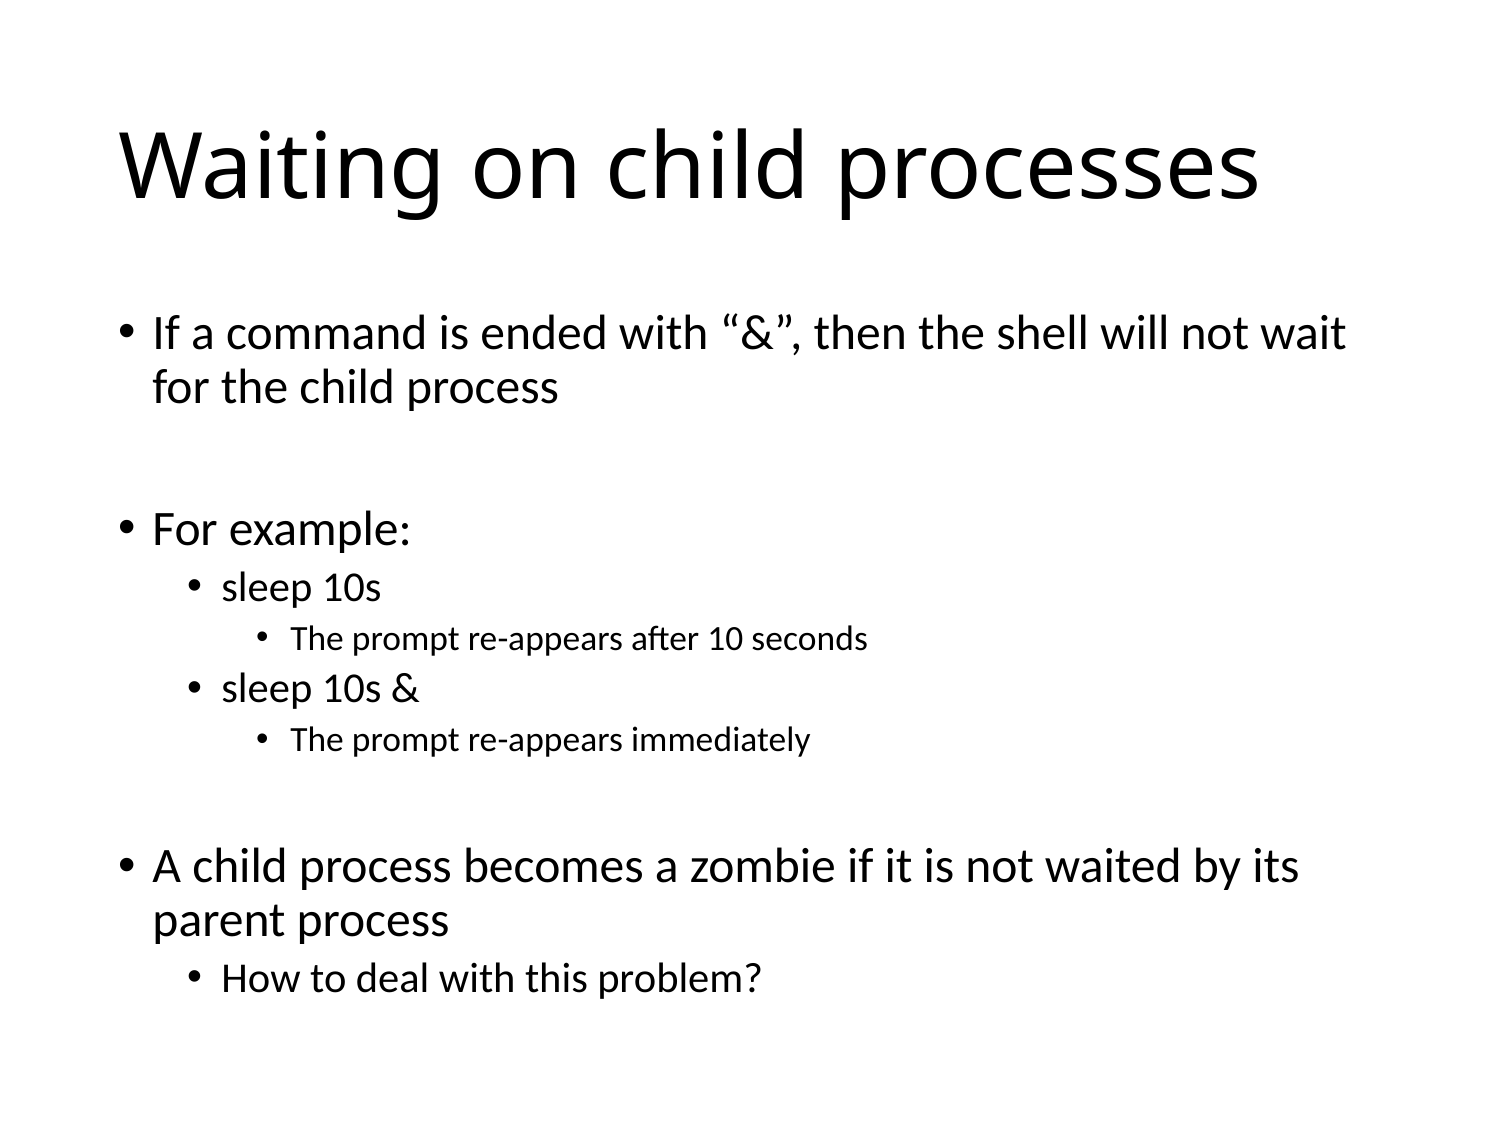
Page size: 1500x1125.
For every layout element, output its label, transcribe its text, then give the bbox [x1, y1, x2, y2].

list If a command is ended with “&”, then the shell will not wait for the child process For example: sleep 10s The prompt re-appears after 10 seconds sleep 10s & The prompt re-appears immediately A child process becomes a zombie if it is not waited by its parent process How to deal with this problem? [103, 299, 1397, 1014]
title Waiting on child processes [103, 59, 1397, 278]
